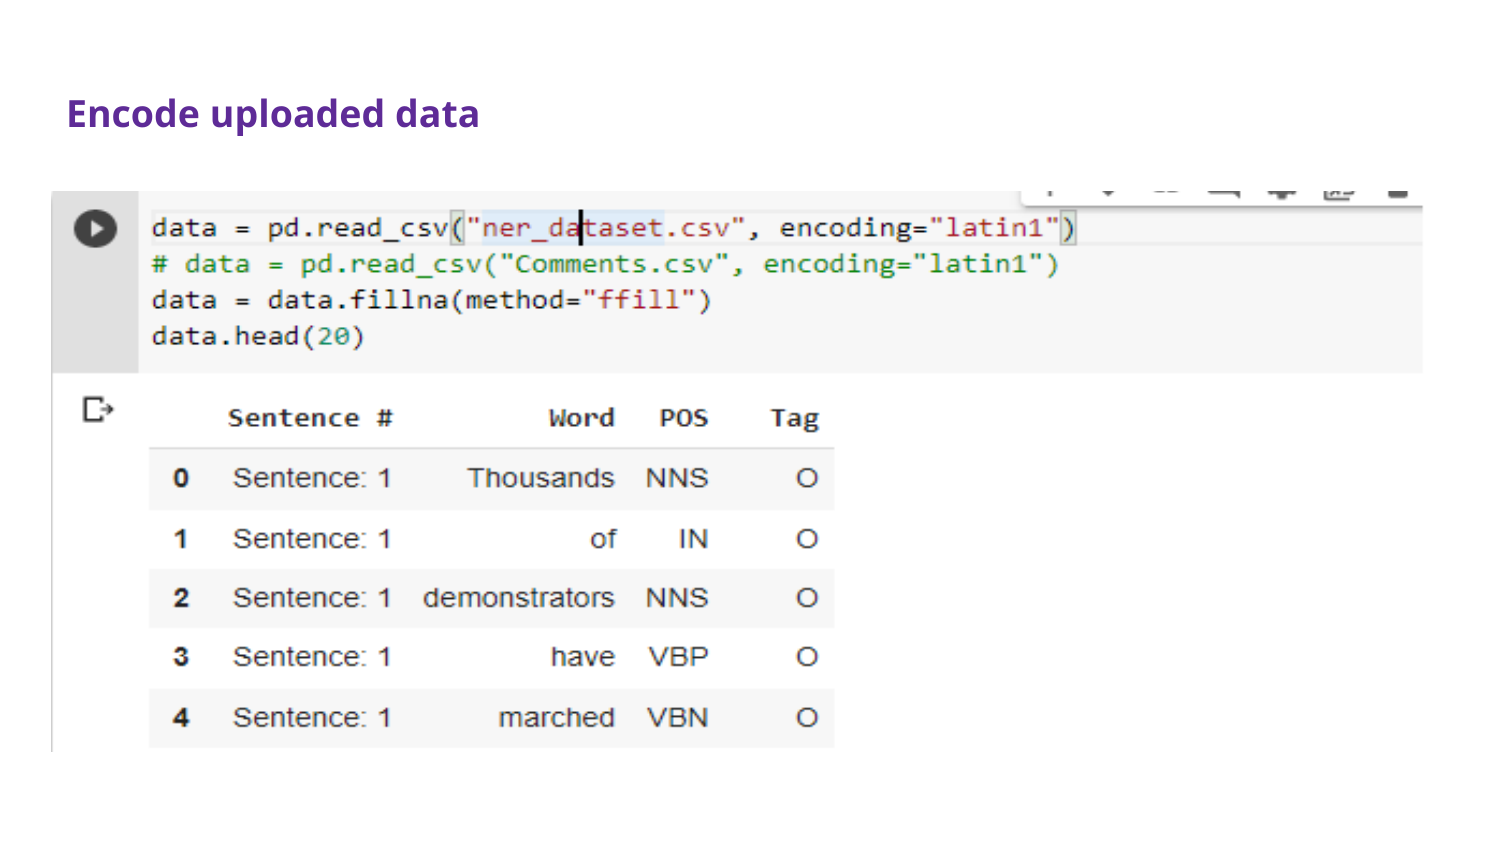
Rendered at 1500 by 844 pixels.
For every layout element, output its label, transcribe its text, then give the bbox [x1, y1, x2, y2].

picture [50, 191, 1450, 752]
title Encode uploaded data [51, 72, 1449, 176]
